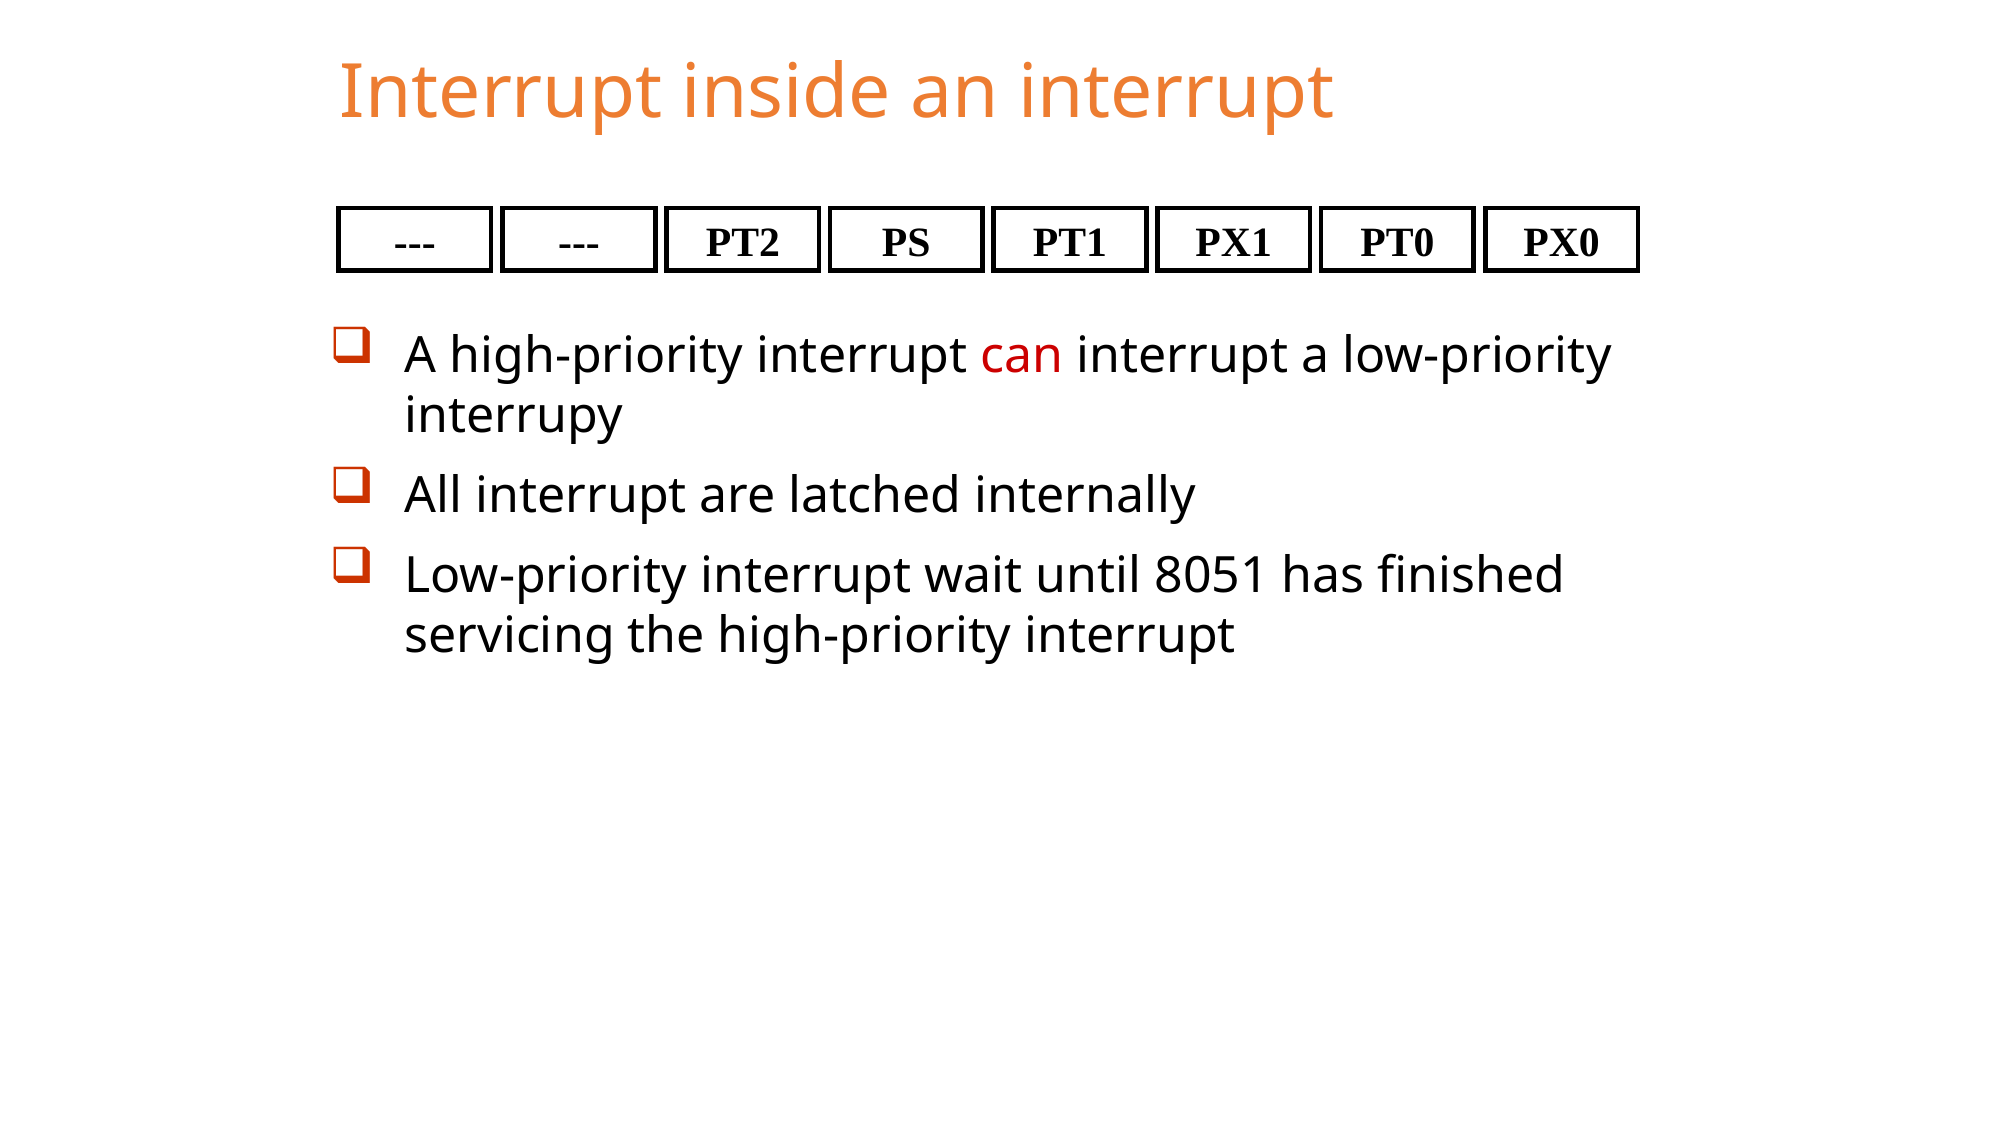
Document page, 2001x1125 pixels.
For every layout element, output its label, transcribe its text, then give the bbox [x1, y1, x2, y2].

title Interrupt inside an interrupt [324, 45, 1675, 233]
text_box A high-priority interrupt can interrupt a low-priority interrupy All interrupt are latched internally Low-priority interrupt wait until 8051 has finished servicing the high-priority interrupt [314, 314, 1686, 1125]
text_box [338, 207, 1639, 271]
